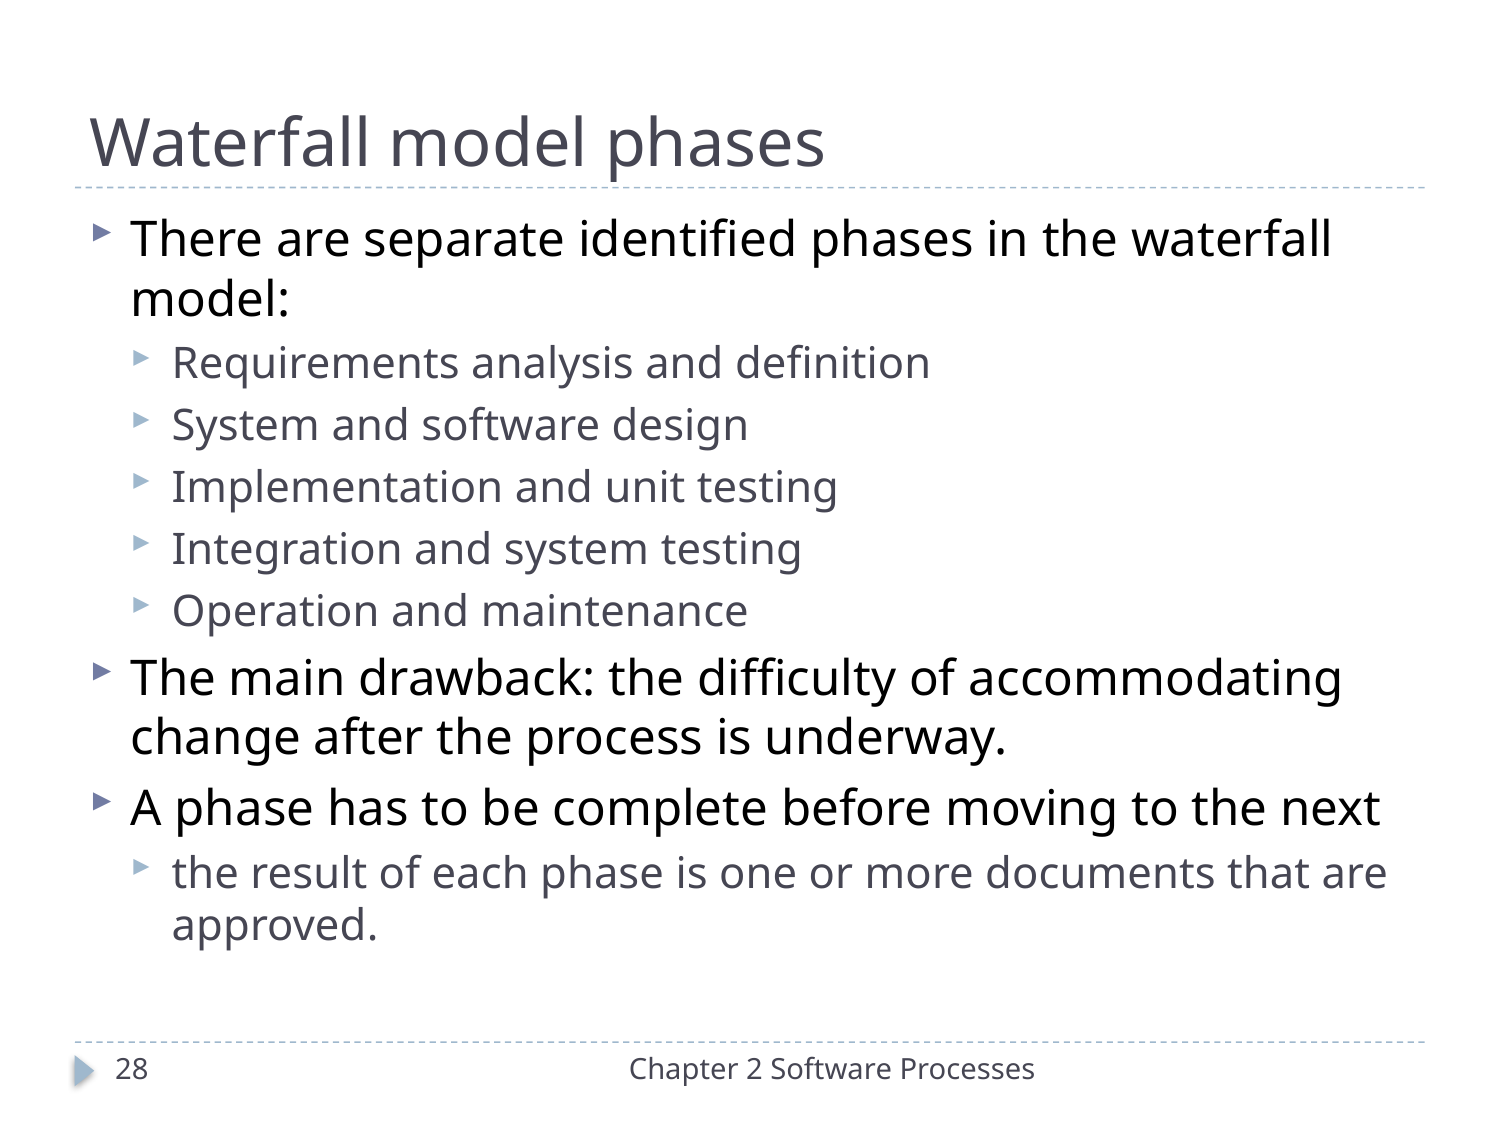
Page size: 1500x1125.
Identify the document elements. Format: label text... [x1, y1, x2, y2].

title Waterfall model phases [75, 24, 1425, 188]
footer Chapter 2 Software Processes [475, 1042, 1051, 1103]
slide_number 28 [100, 1042, 426, 1103]
list There are separate identified phases in the waterfall model: Requirements analysis and definition System and software design Implementation and unit testing Integration and system testing Operation and maintenance The main drawback: the difficulty of accommodating change after the process is underway. A phase has to be complete before moving to the next the result of each phase is one or more documents that are approved. [75, 200, 1425, 1006]
